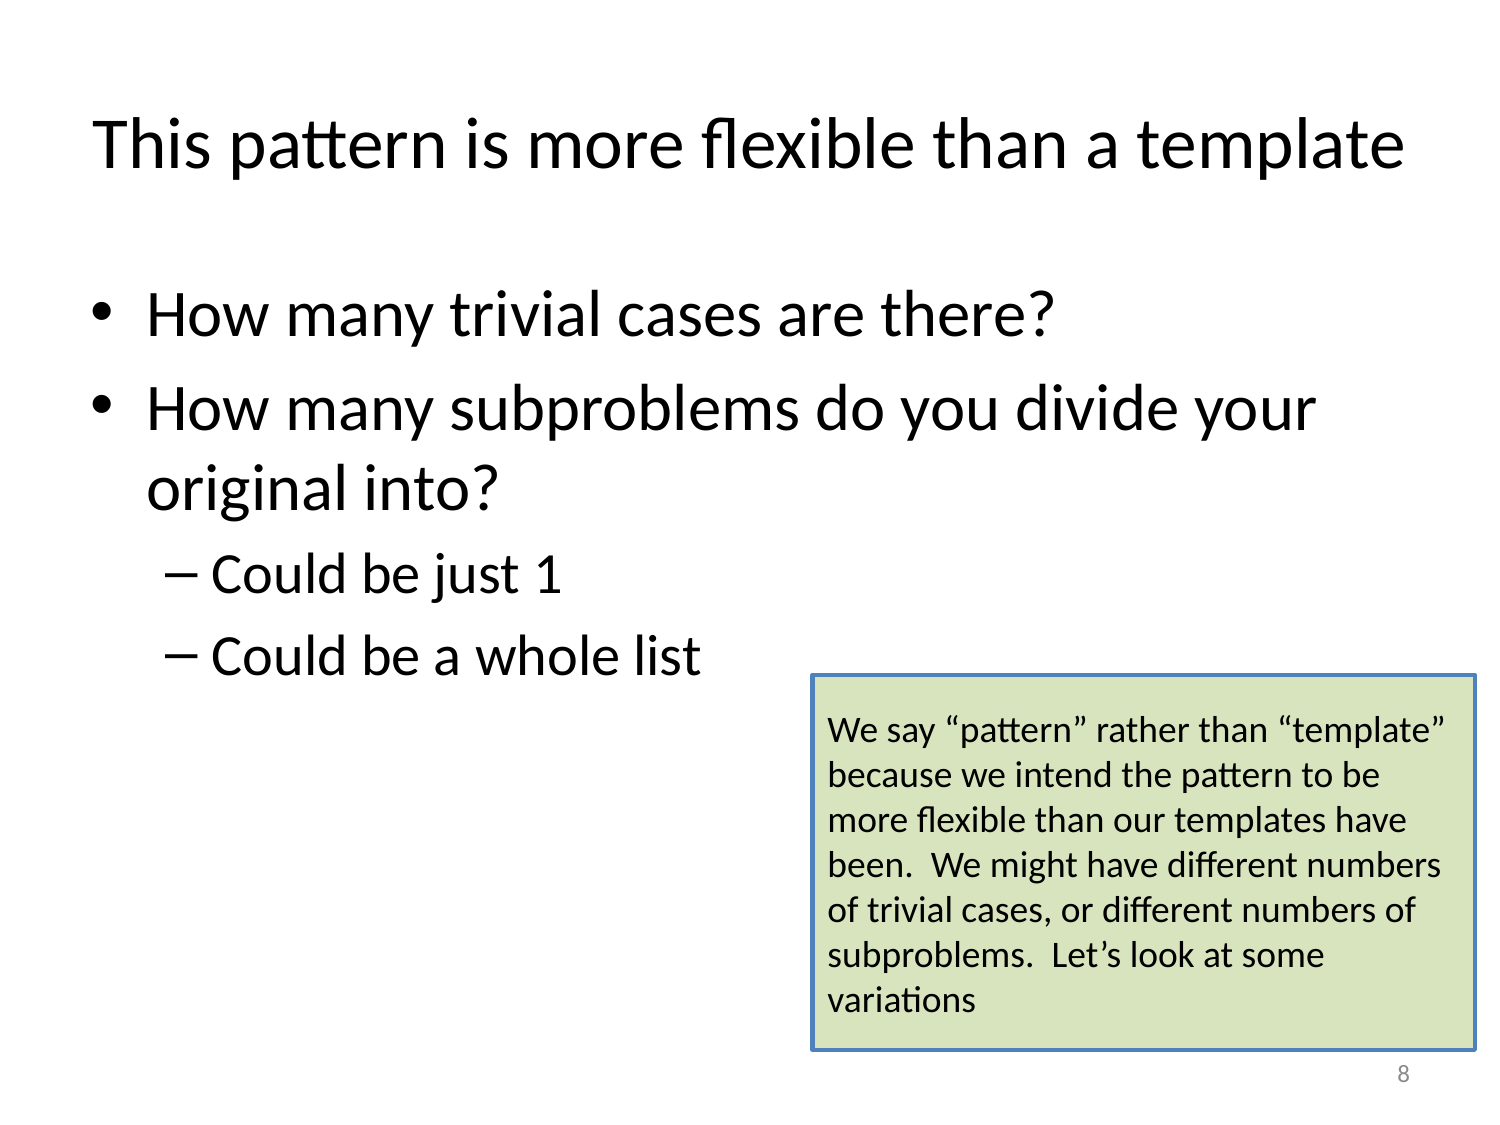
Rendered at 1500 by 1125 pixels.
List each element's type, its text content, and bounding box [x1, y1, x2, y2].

list How many trivial cases are there? How many subproblems do you divide your original into? Could be just 1 Could be a whole list [75, 262, 1425, 725]
title This pattern is more flexible than a template [75, 45, 1425, 233]
slide_number 8 [1074, 1042, 1425, 1103]
text_box We say “pattern” rather than “template” because we intend the pattern to be more flexible than our templates have been. We might have different numbers of trivial cases, or different numbers of subproblems. Let’s look at some variations [810, 673, 1477, 1052]
